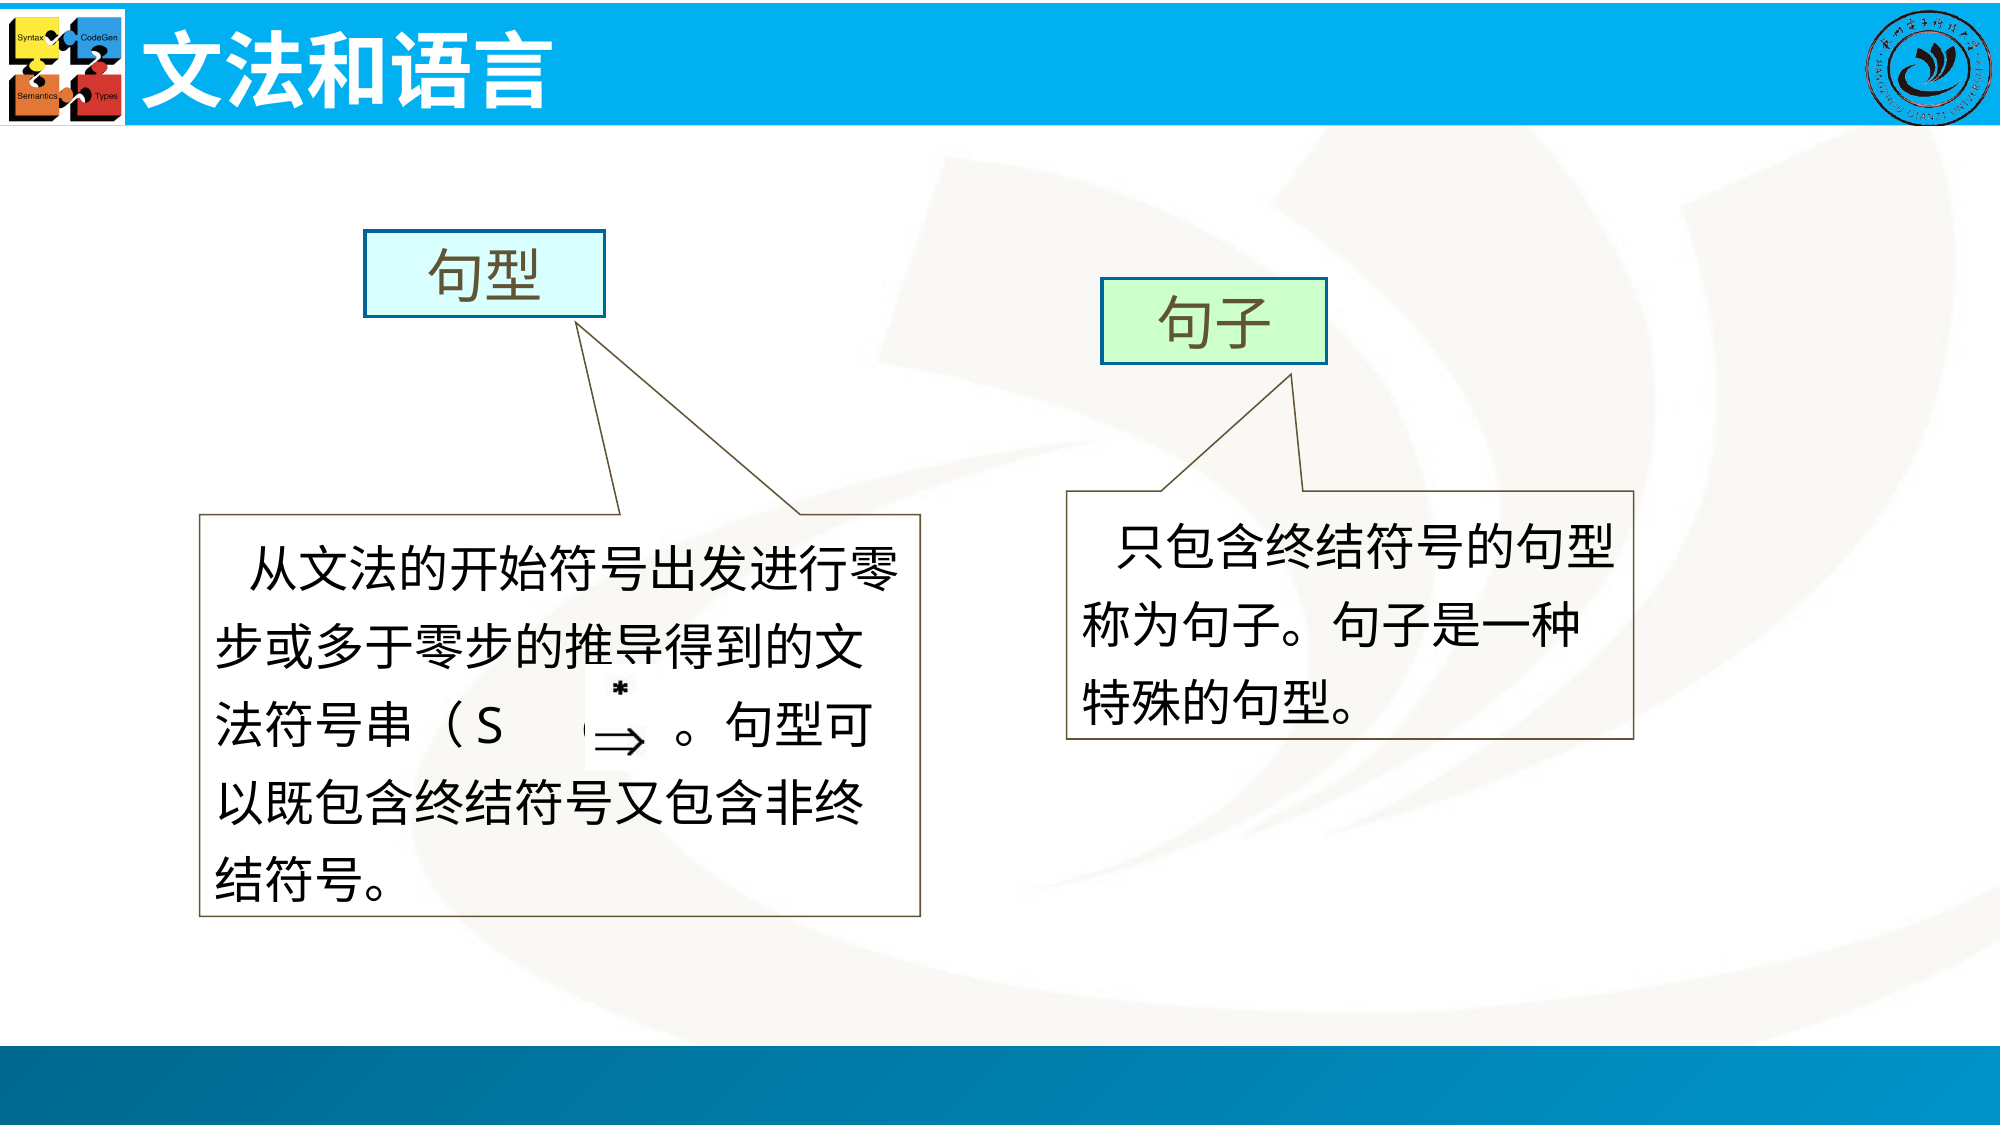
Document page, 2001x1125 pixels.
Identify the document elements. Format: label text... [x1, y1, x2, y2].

text_box 句型 [365, 231, 605, 317]
slide_number [786, 1042, 1221, 1118]
text_box 从文法的开始符号出发进行零步或多于零步的推导得到的文法符号串（S α）。句型可以既包含终结符号又包含非终结符号。 [199, 322, 921, 917]
text_box 只包含终结符号的句型称为句子。句子是一种特殊的句型。 [1066, 374, 1634, 740]
text_box 句子 [1102, 278, 1327, 364]
title 文法和语言 [125, 6, 1934, 126]
picture [584, 664, 656, 771]
